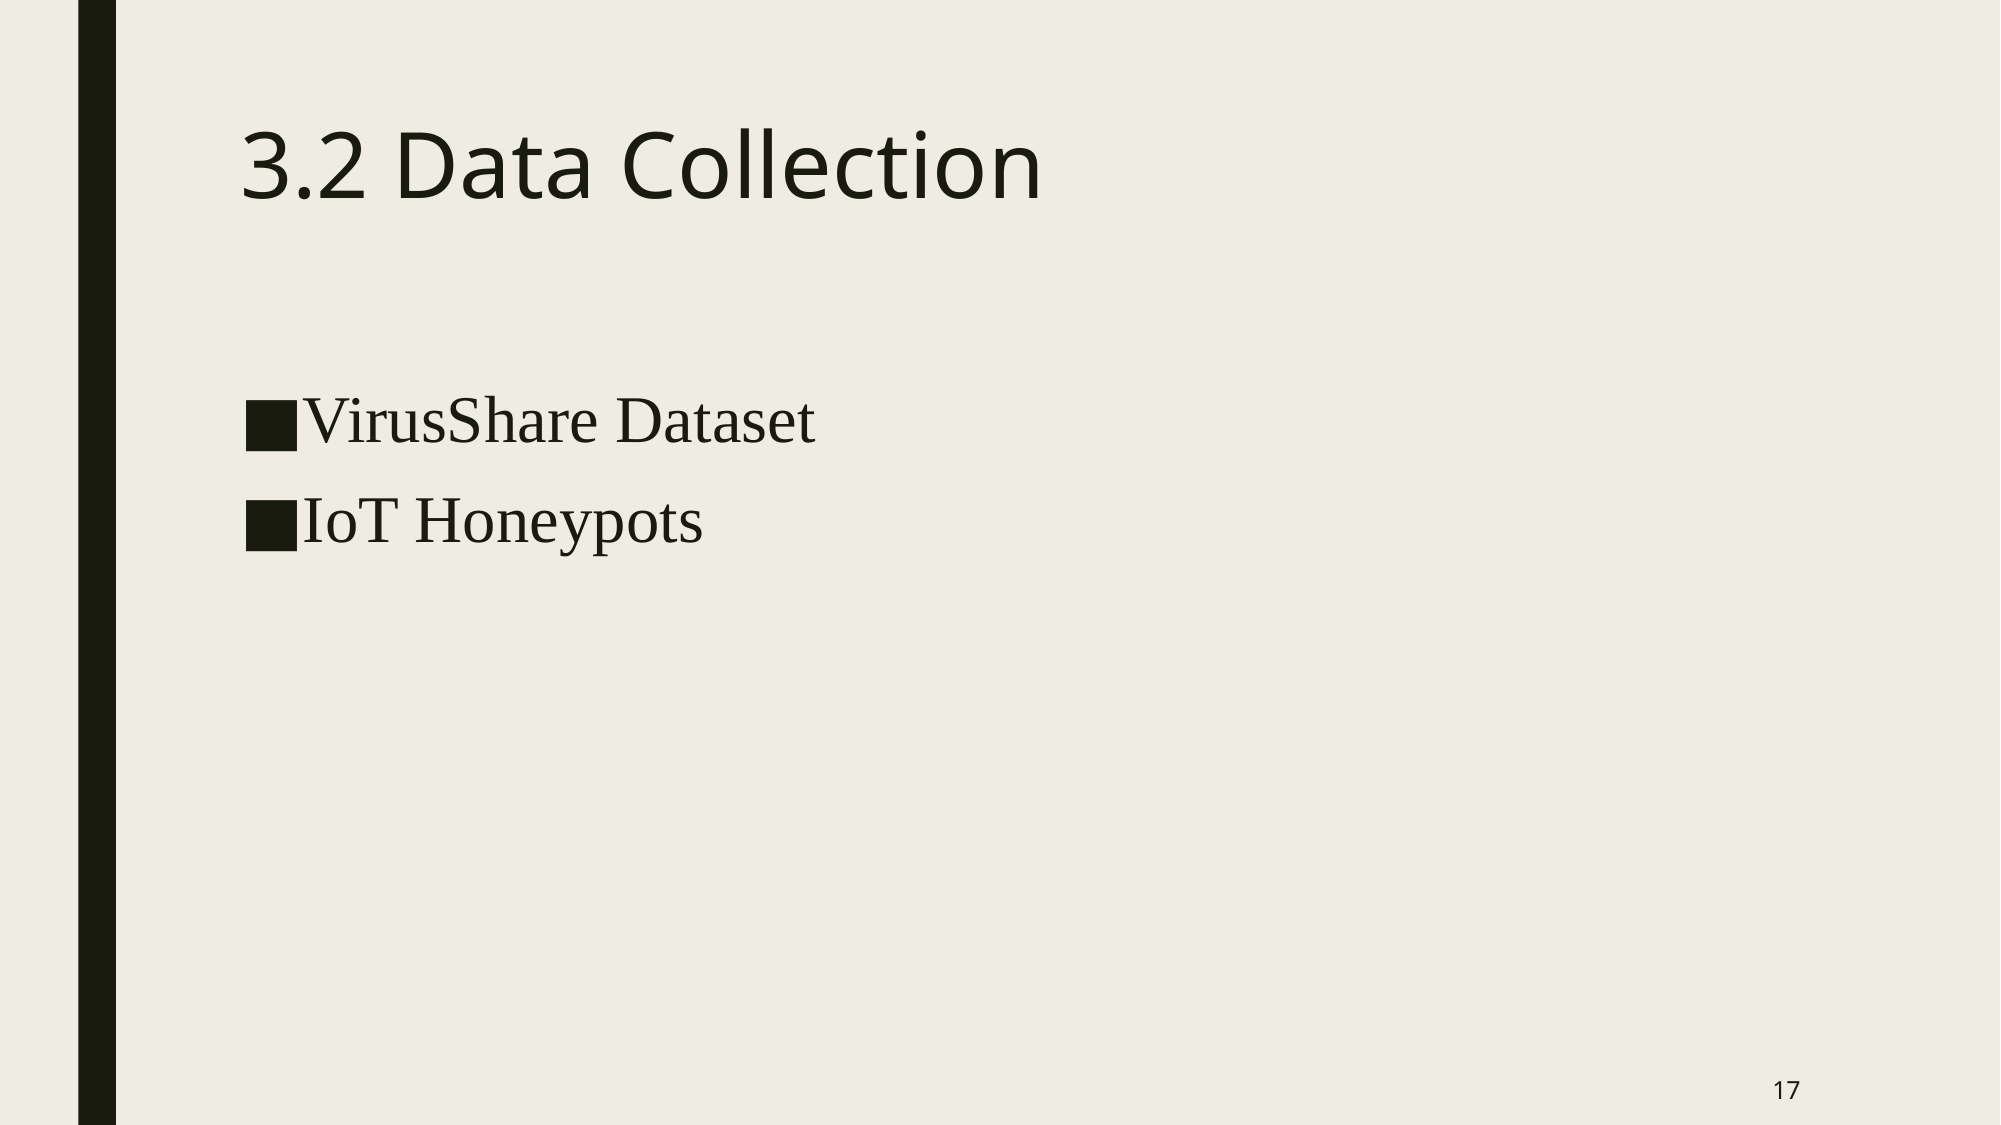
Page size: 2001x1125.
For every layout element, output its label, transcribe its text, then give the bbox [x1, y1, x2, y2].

slide_number 17 [1553, 1058, 1816, 1125]
title 3.2 Data Collection [225, 112, 1827, 357]
list VirusShare Dataset IoT Honeypots [225, 375, 1800, 963]
